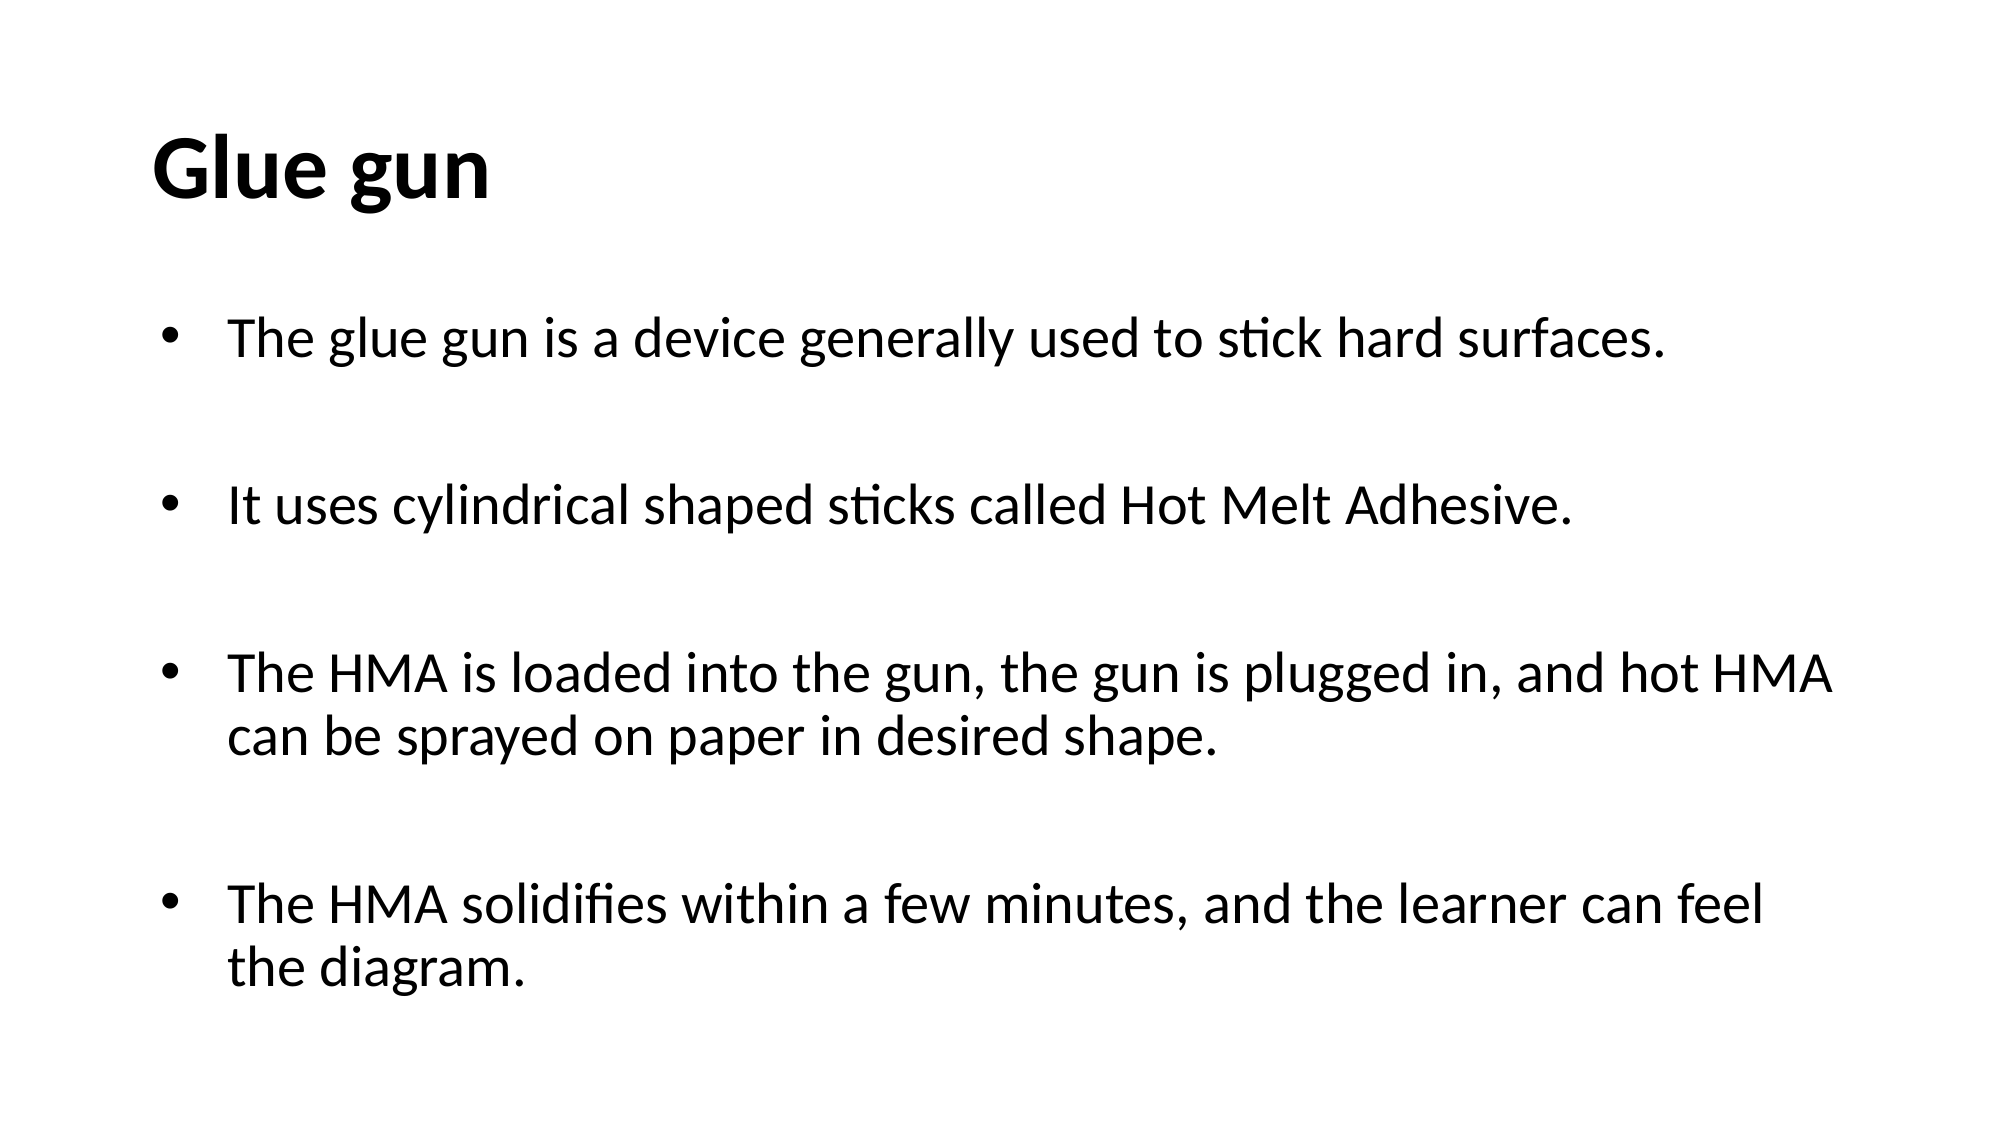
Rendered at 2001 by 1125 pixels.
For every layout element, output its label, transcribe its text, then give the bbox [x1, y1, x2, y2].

list The glue gun is a device generally used to stick hard surfaces. It uses cylindrical shaped sticks called Hot Melt Adhesive. The HMA is loaded into the gun, the gun is plugged in, and hot HMA can be sprayed on paper in desired shape. The HMA solidifies within a few minutes, and the learner can feel the diagram. [137, 299, 1863, 1014]
title Glue gun [137, 59, 1863, 278]
